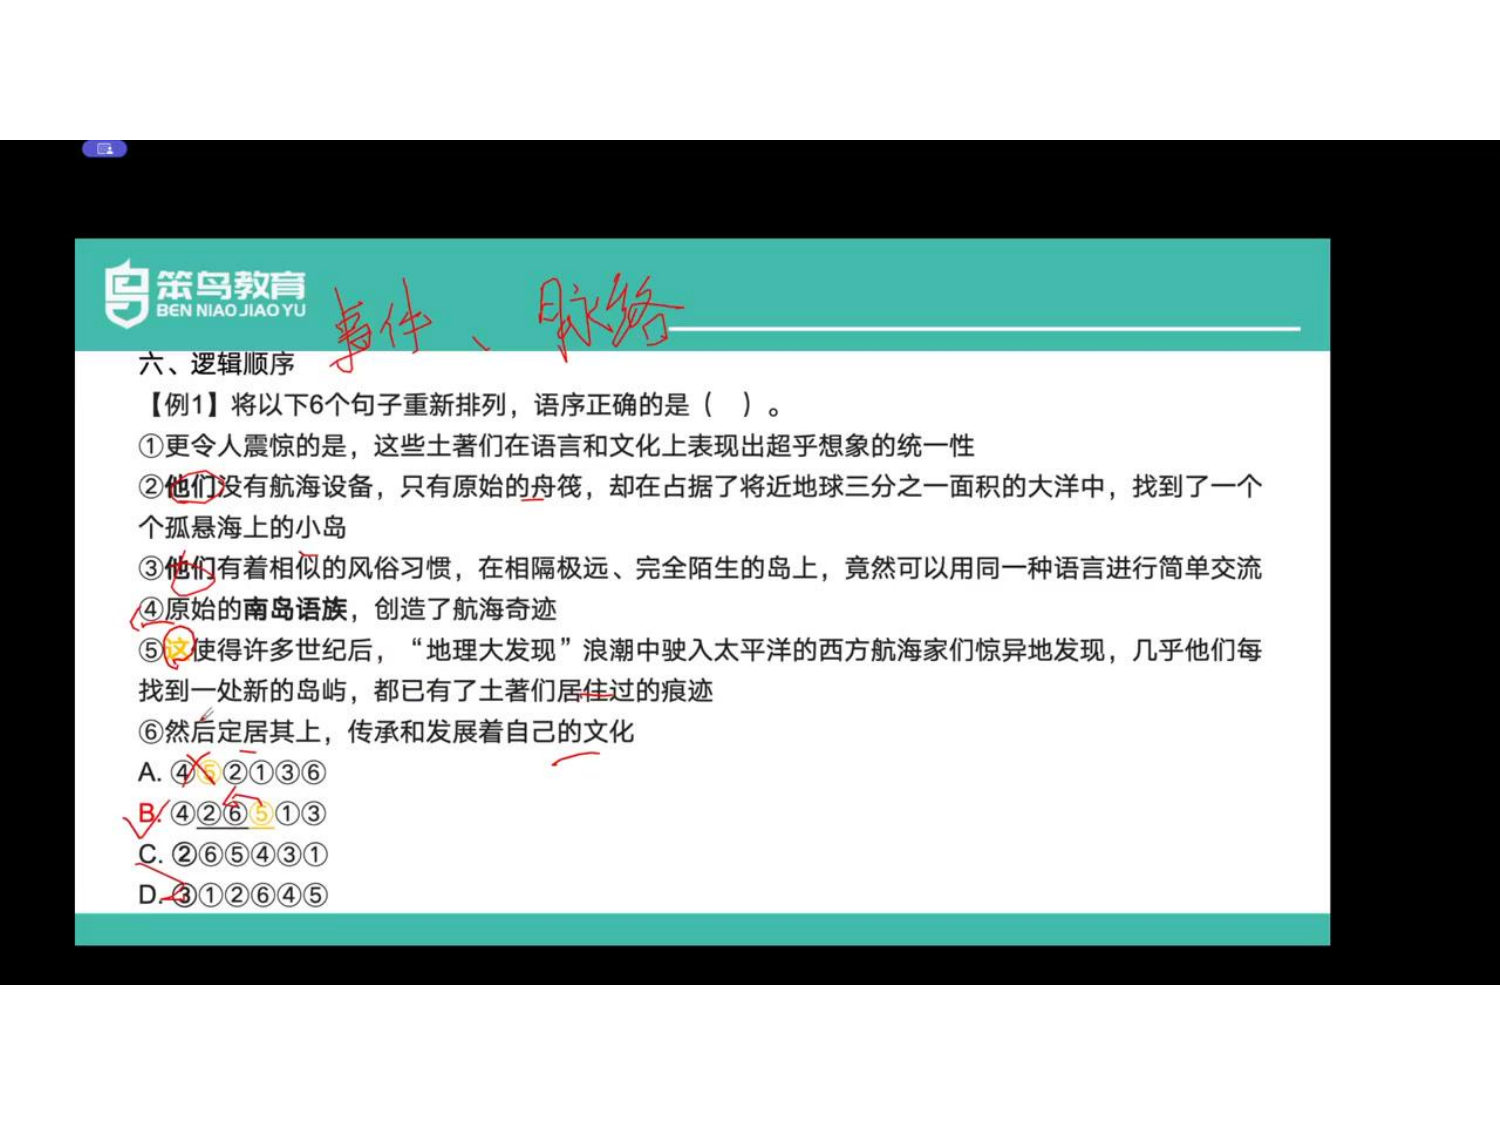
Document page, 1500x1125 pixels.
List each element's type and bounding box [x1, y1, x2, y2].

picture [0, 140, 1500, 985]
